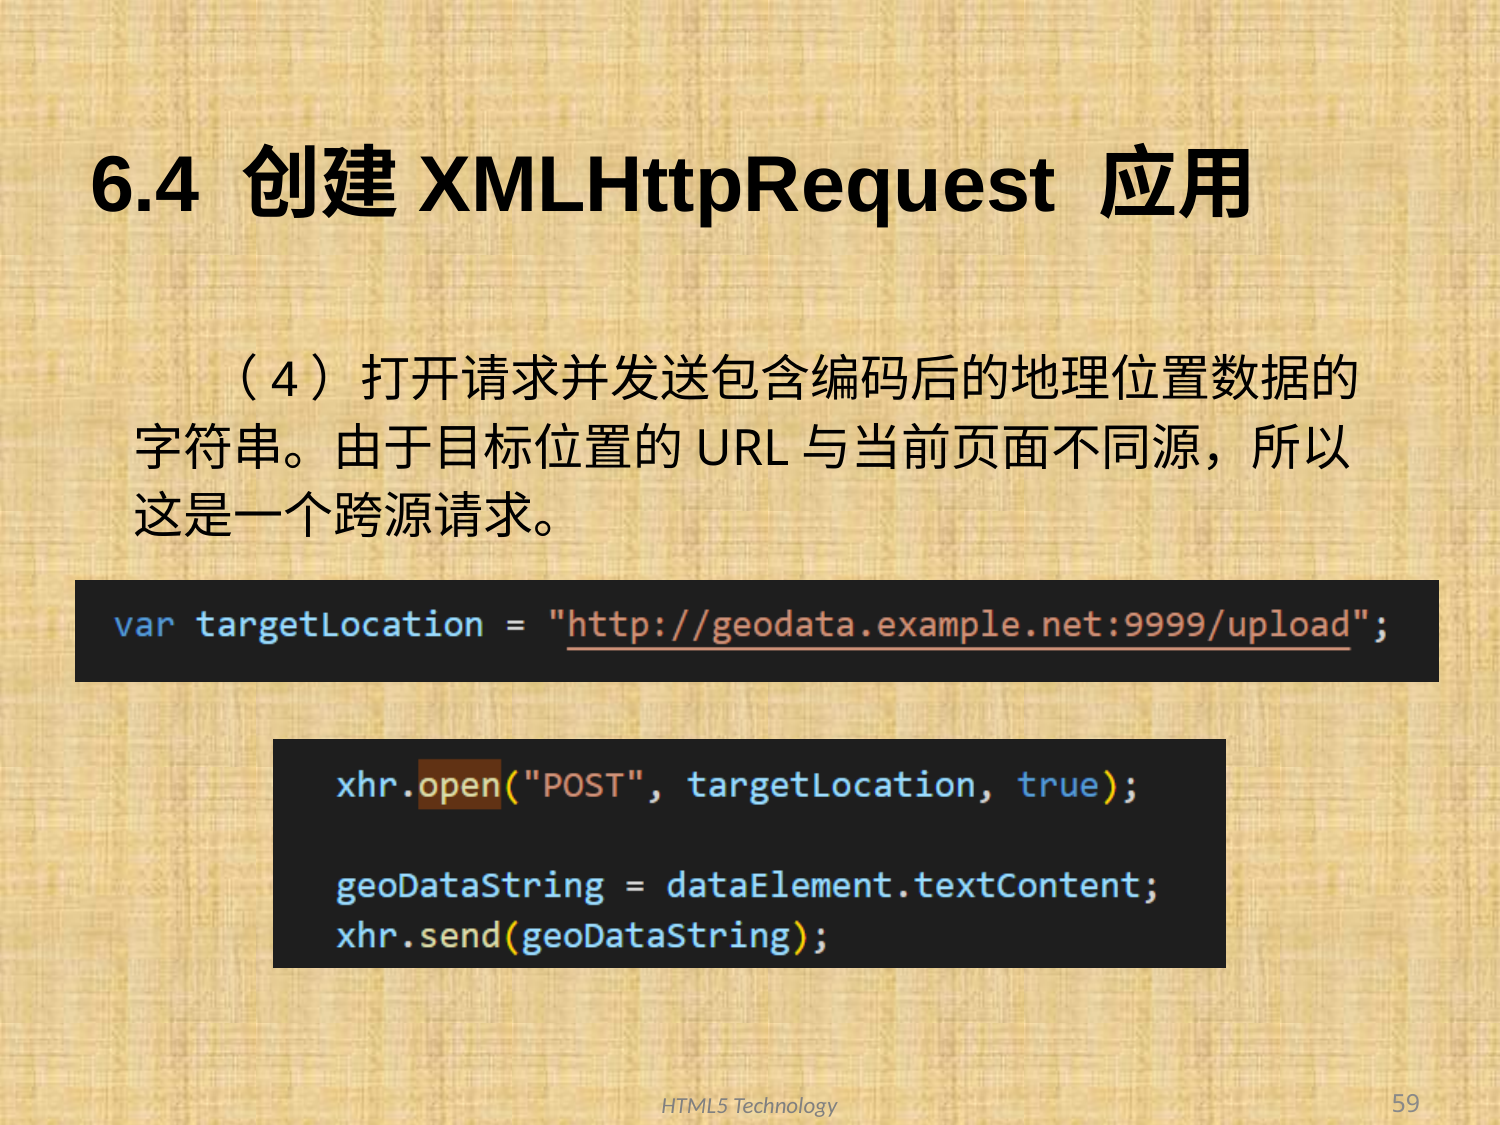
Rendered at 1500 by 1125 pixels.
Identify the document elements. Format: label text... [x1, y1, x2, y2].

picture [0, 0, 1500, 1125]
slide_number 59 [1097, 1082, 1436, 1125]
text_box （4）打开请求并发送包含编码后的地理位置数据的字符串。由于目标位置的URL与当前页面不同源，所以这是一个跨源请求。 [107, 318, 1392, 564]
title 6.4 创建XMLHttpRequest 应用 [75, 124, 1388, 271]
footer HTML5 Technology [482, 1083, 1017, 1125]
